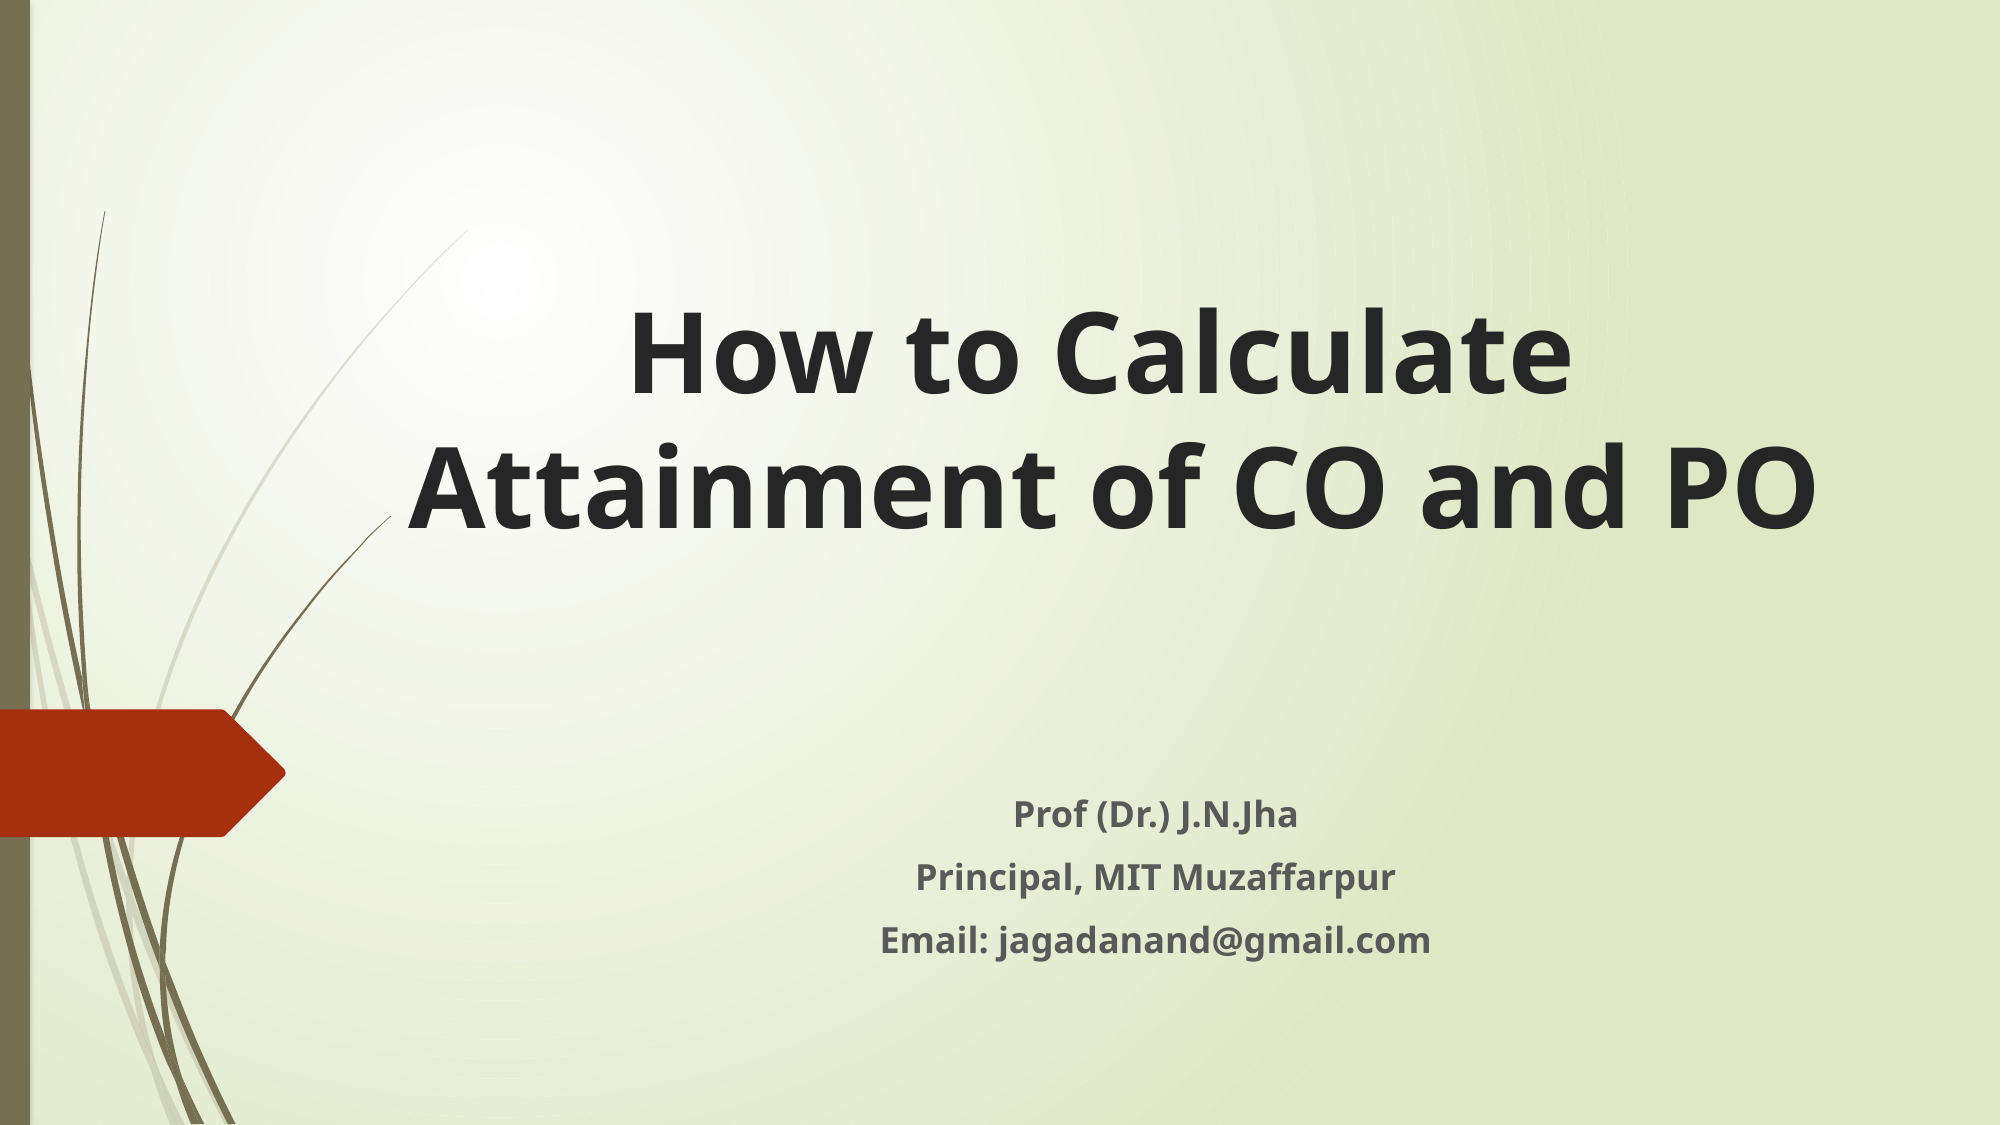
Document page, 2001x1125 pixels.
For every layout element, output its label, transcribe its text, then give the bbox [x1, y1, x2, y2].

subtitle Prof (Dr.) J.N.Jha Principal, MIT Muzaffarpur Email: jagadanand@gmail.com [424, 783, 1888, 969]
title How to Calculate Attainment of CO and PO [383, 187, 1847, 559]
